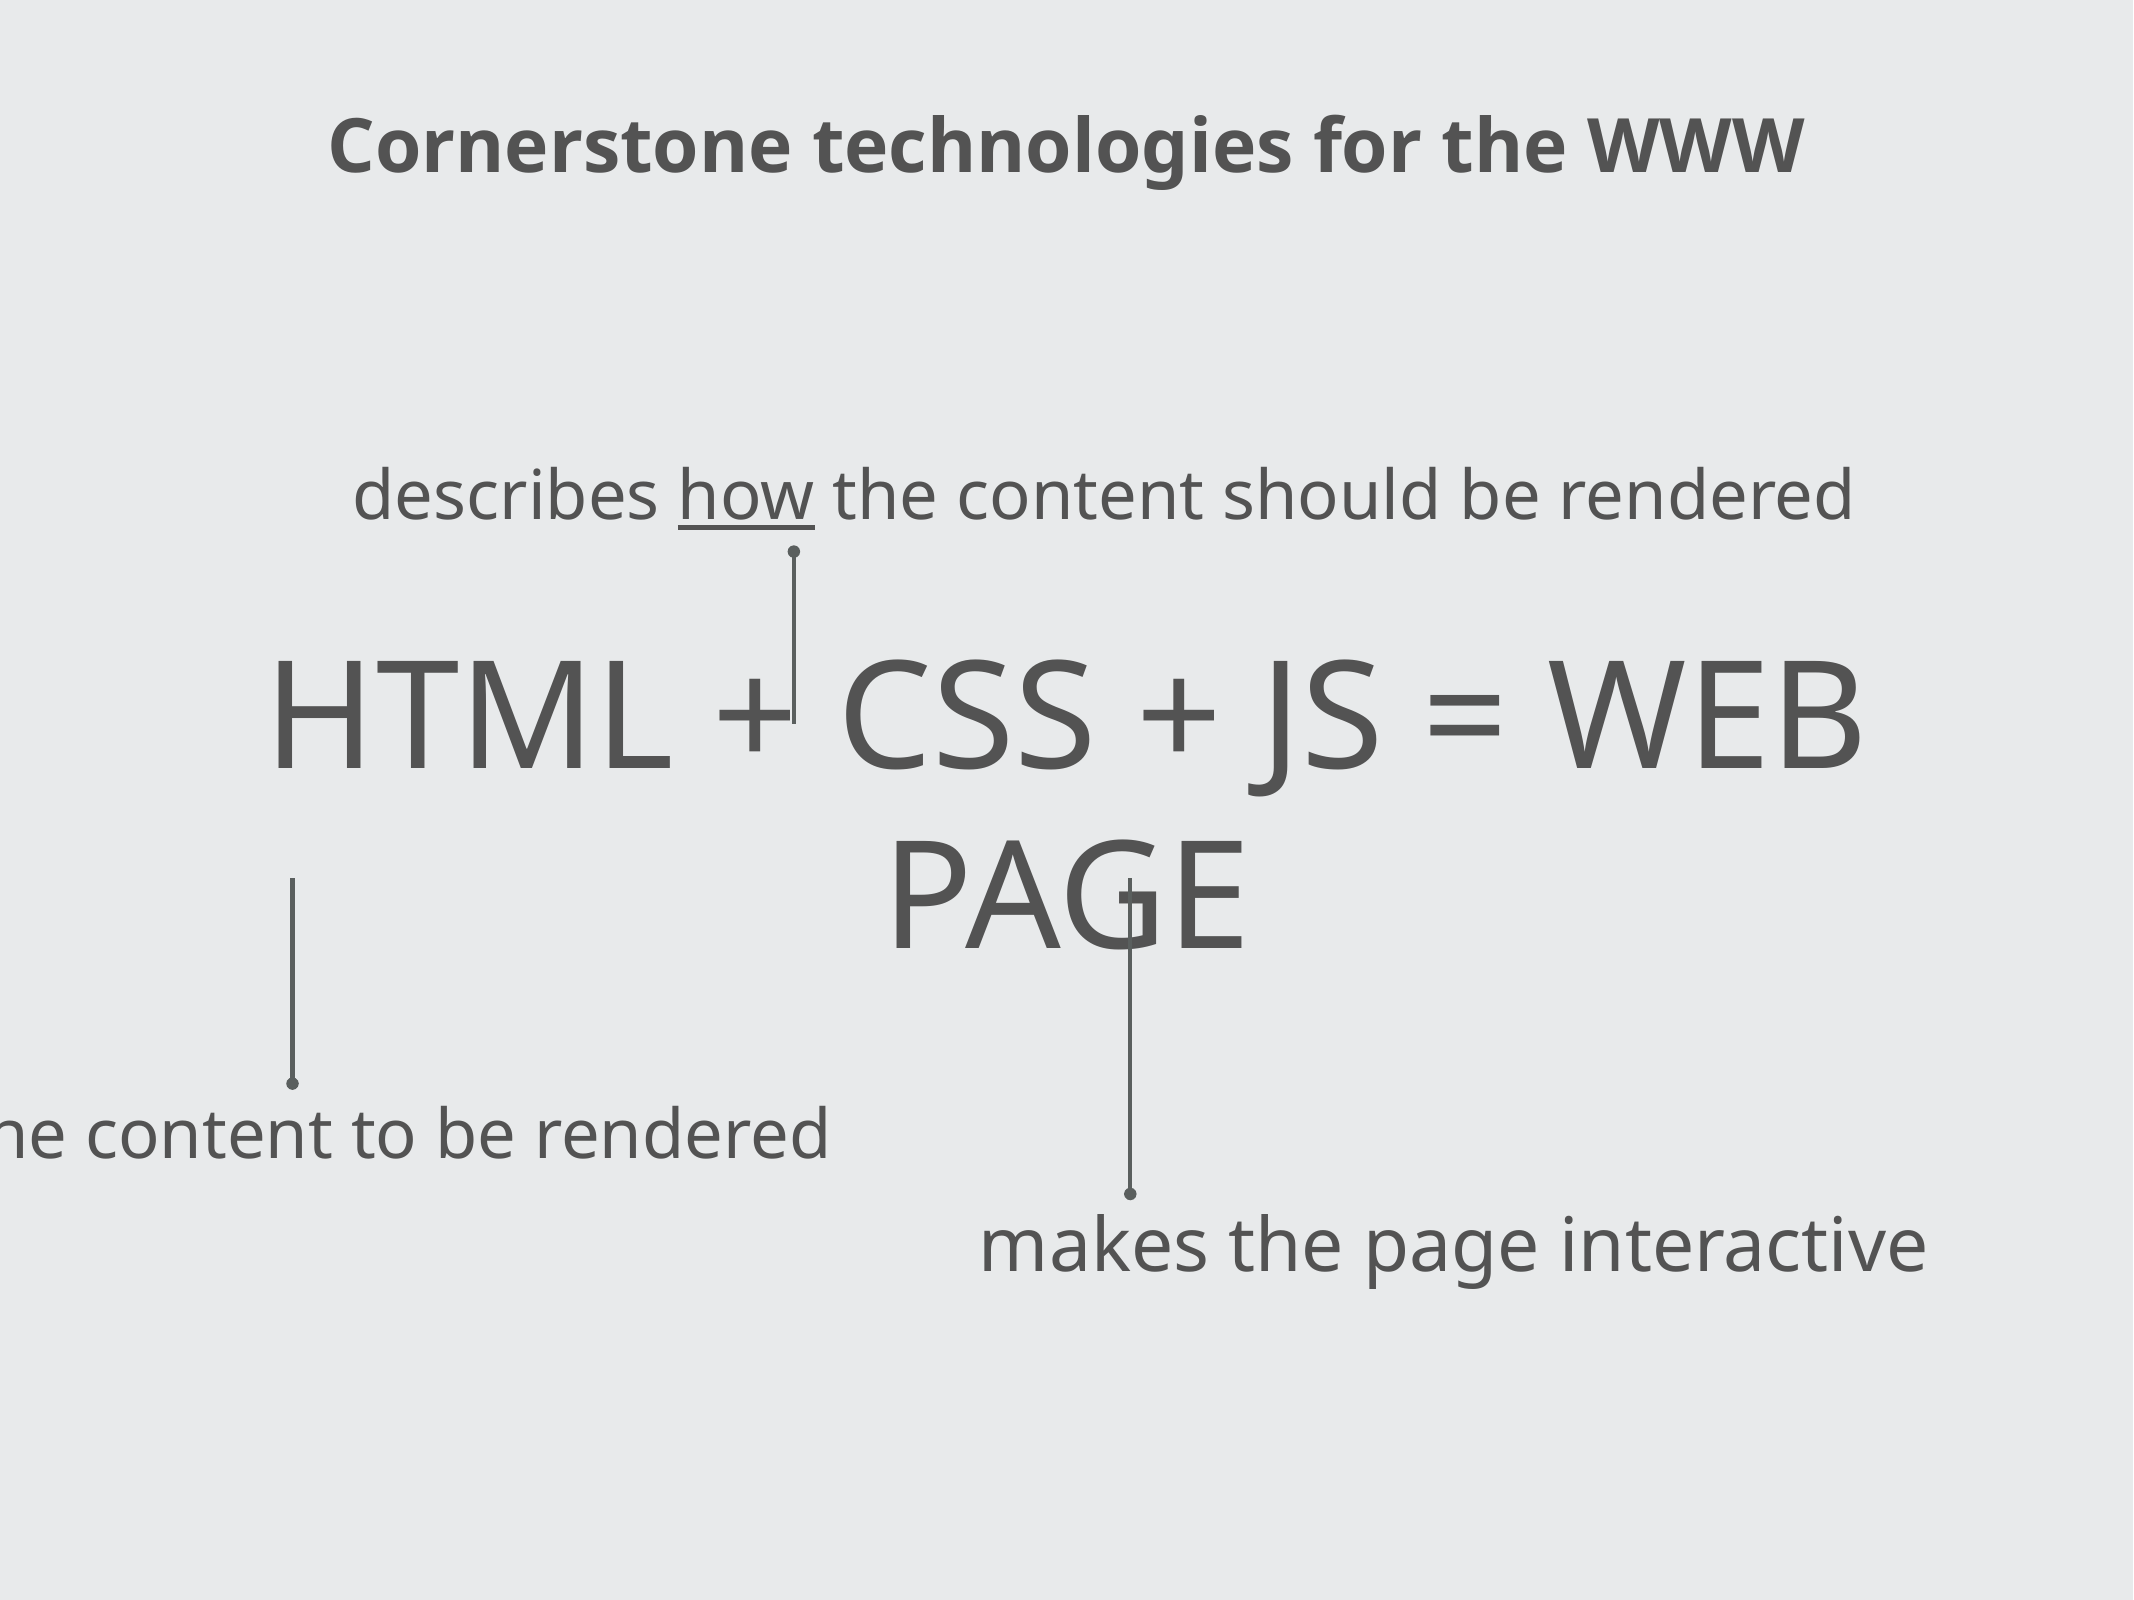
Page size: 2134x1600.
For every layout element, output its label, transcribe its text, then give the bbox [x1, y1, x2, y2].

text_box [787, 545, 801, 724]
text_box Cornerstone technologies for the WWW [319, 89, 1815, 196]
text_box the content to be rendered [0, 1081, 841, 1181]
text_box describes how the content should be rendered [344, 443, 1865, 543]
text_box [286, 878, 299, 1090]
text_box [1124, 878, 1137, 1201]
title HTML + CSS + JS = Web page [57, 532, 2076, 1066]
text_box makes the page interactive [970, 1188, 1938, 1295]
